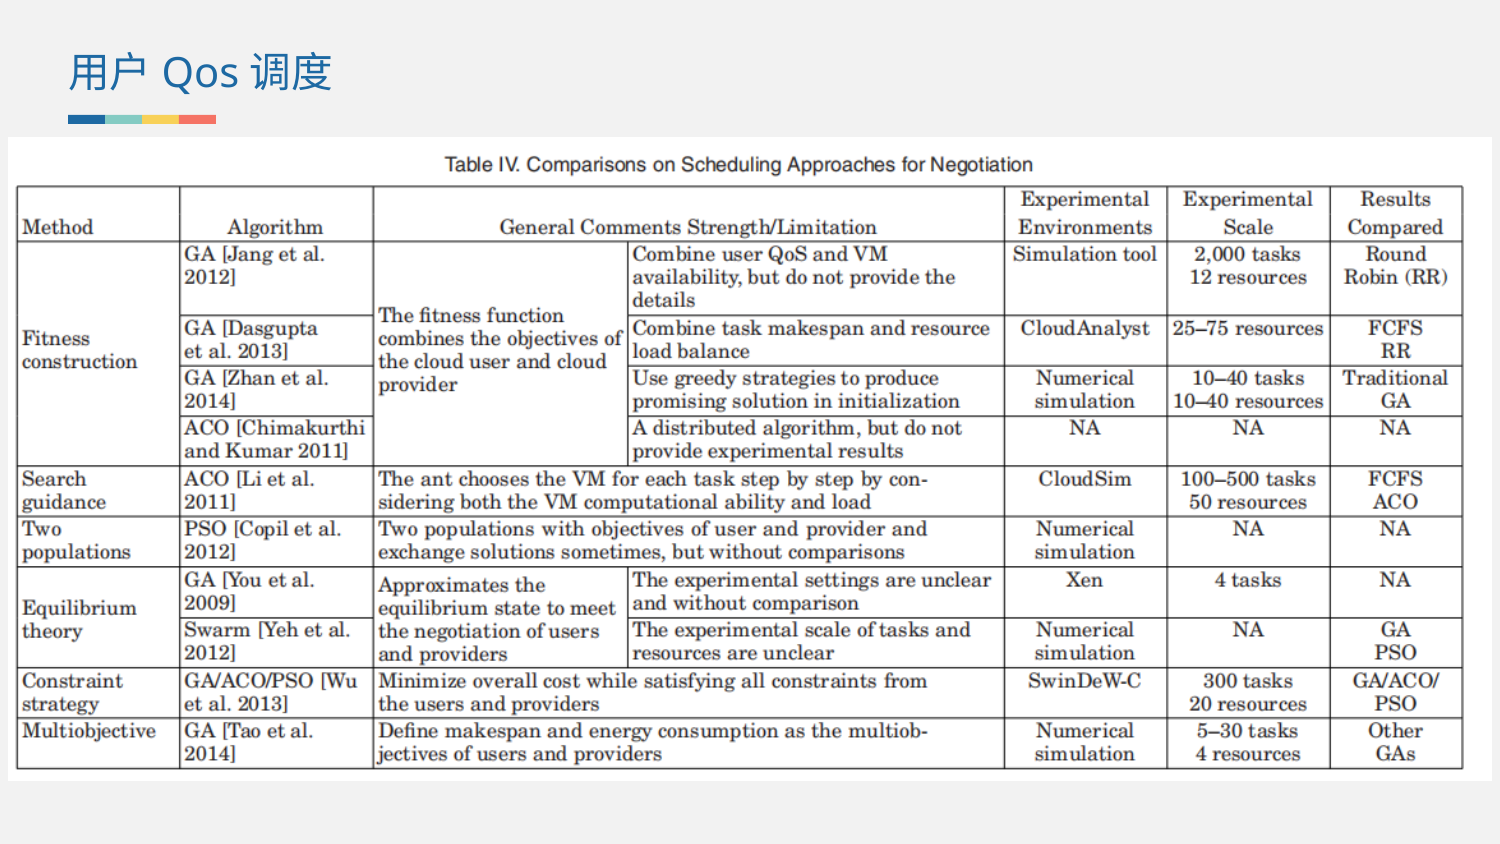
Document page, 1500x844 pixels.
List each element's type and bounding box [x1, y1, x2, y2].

picture [8, 137, 1492, 782]
text_box [67, 45, 525, 125]
